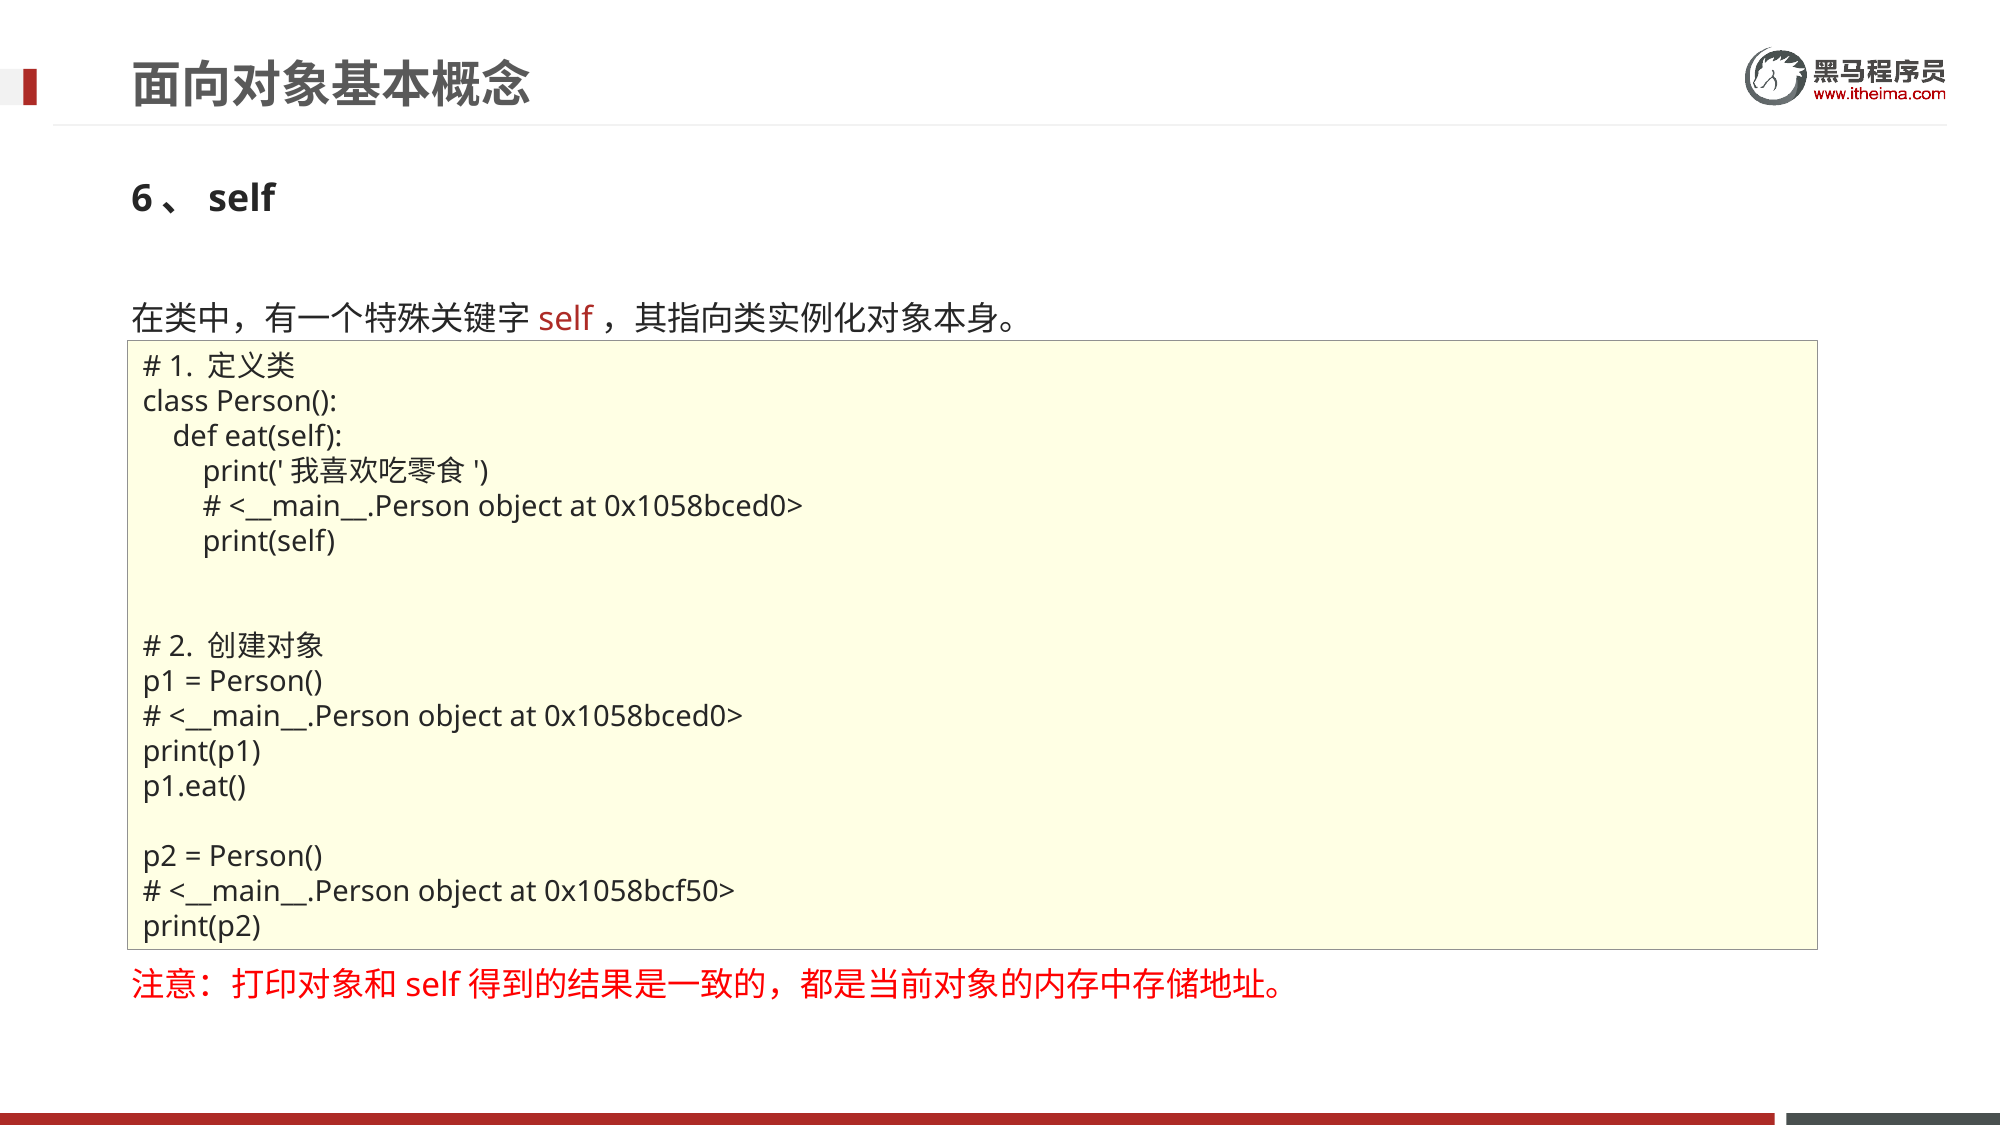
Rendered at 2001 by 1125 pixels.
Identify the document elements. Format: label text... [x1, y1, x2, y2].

list 6、self [116, 154, 1880, 239]
list 在类中，有一个特殊关键字self，其指向类实例化对象本身。 注意：打印对象和self得到的结果是一致的，都是当前对象的内存中存储地址。 [116, 270, 1880, 1027]
title 面向对象基本概念 [116, 40, 1556, 125]
picture [1744, 46, 1946, 106]
text_box # 1. 定义类 class Person(): def eat(self): print('我喜欢吃零食') # <__main__.Person object at 0x1058bced0> print(self) # 2. 创建对象 p1 = Person() # <__main__.Person object at 0x1058bced0> print(p1) p1.eat() p2 = Person() # <__main__.Person object at 0x1058bcf50> print(p2) [127, 340, 1818, 950]
